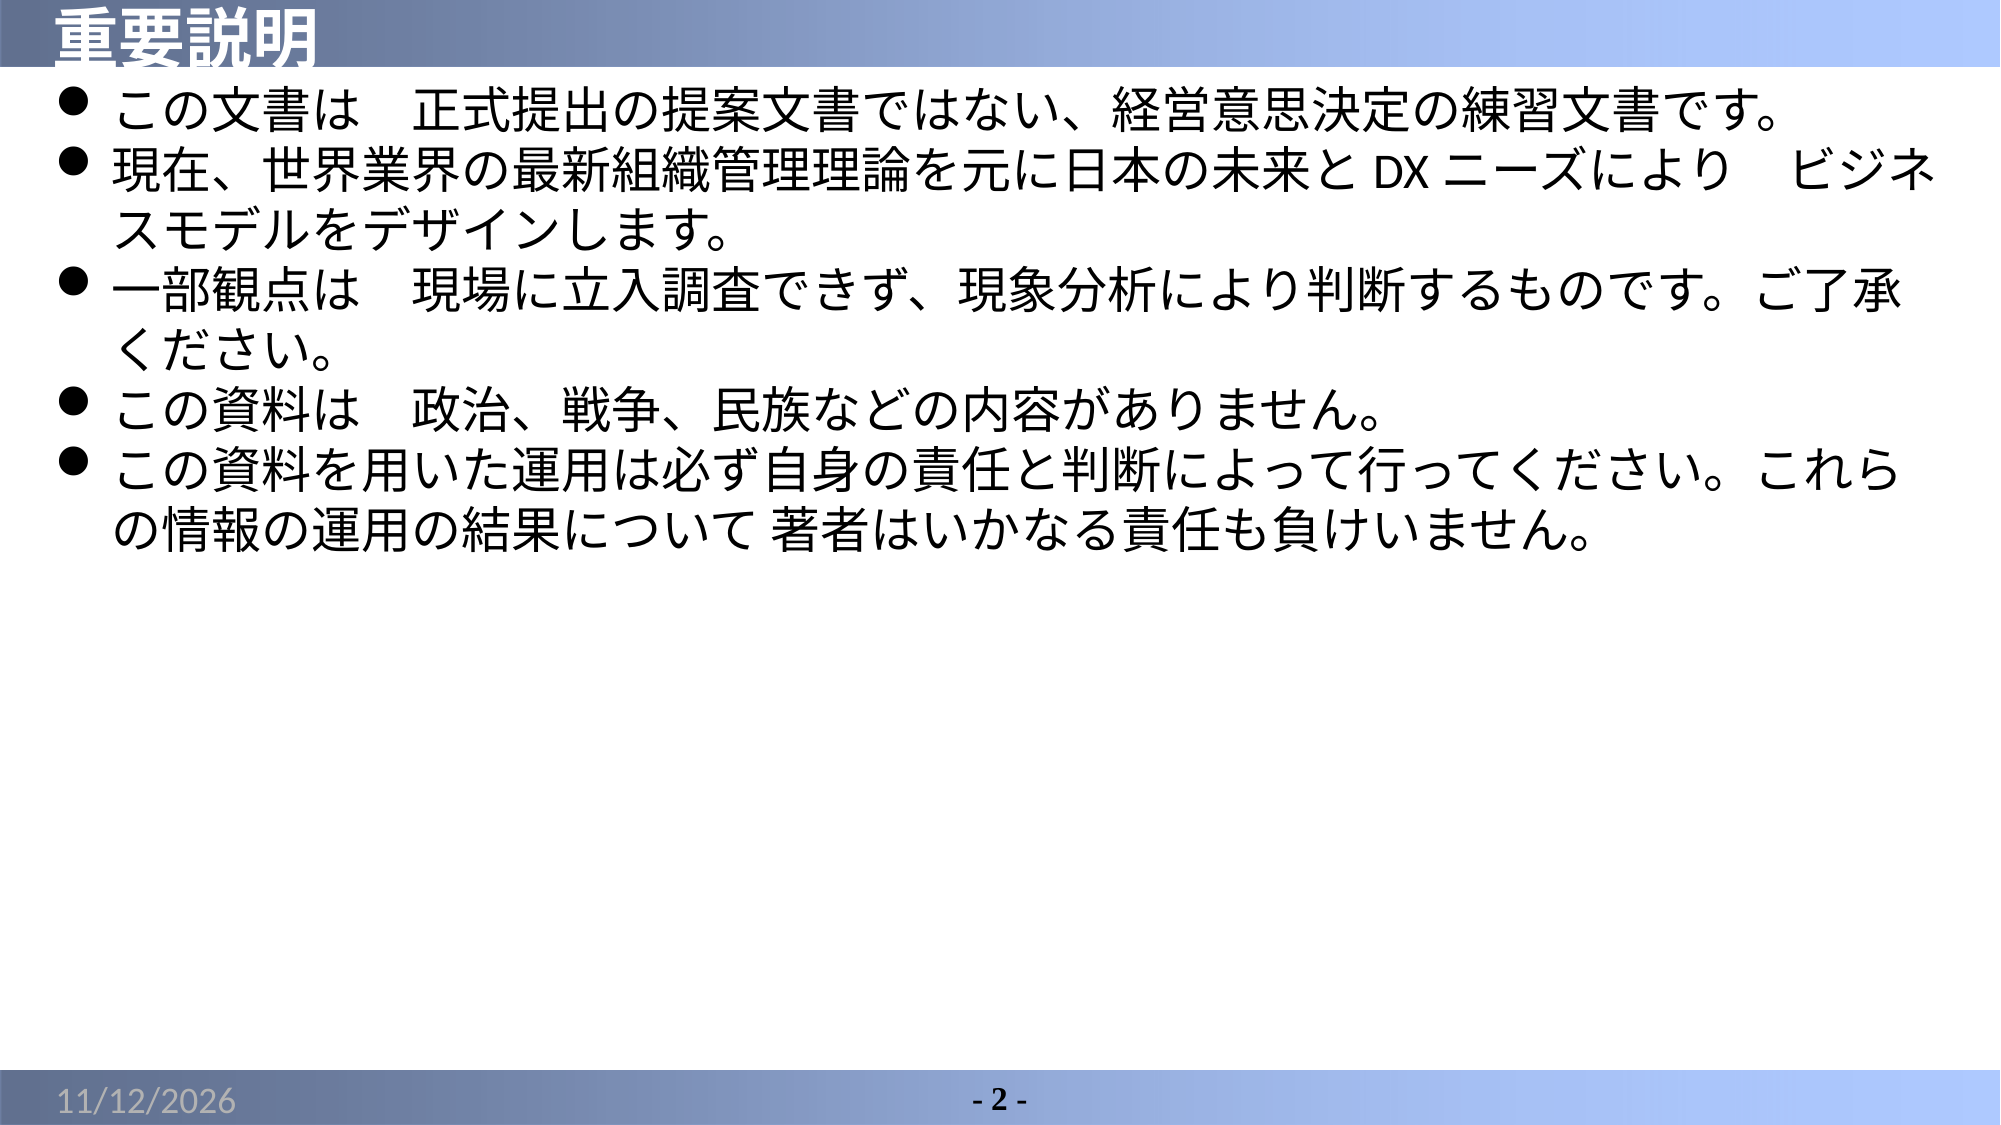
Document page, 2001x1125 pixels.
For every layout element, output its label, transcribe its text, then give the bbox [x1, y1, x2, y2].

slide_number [55, 1076, 516, 1122]
list この文書は 正式提出の提案文書ではない、経営意思決定の練習文書です。 現在、世界業界の最新組織管理理論を元に日本の未来とDXニーズにより ビジネスモデルをデザインします。 一部観点は 現場に立入調査できず、現象分析により判断するものです。ご了承ください。 この資料は 政治、戦争、民族などの内容がありません。 この資料を用いた運用は必ず自身の責任と判断によって行ってください。これらの情報の運用の結果について 著者はいかなる責任も負けいません。 [54, 78, 1948, 563]
slide_number - 2 - [934, 1078, 1063, 1117]
title 重要説明 [52, 0, 1946, 321]
